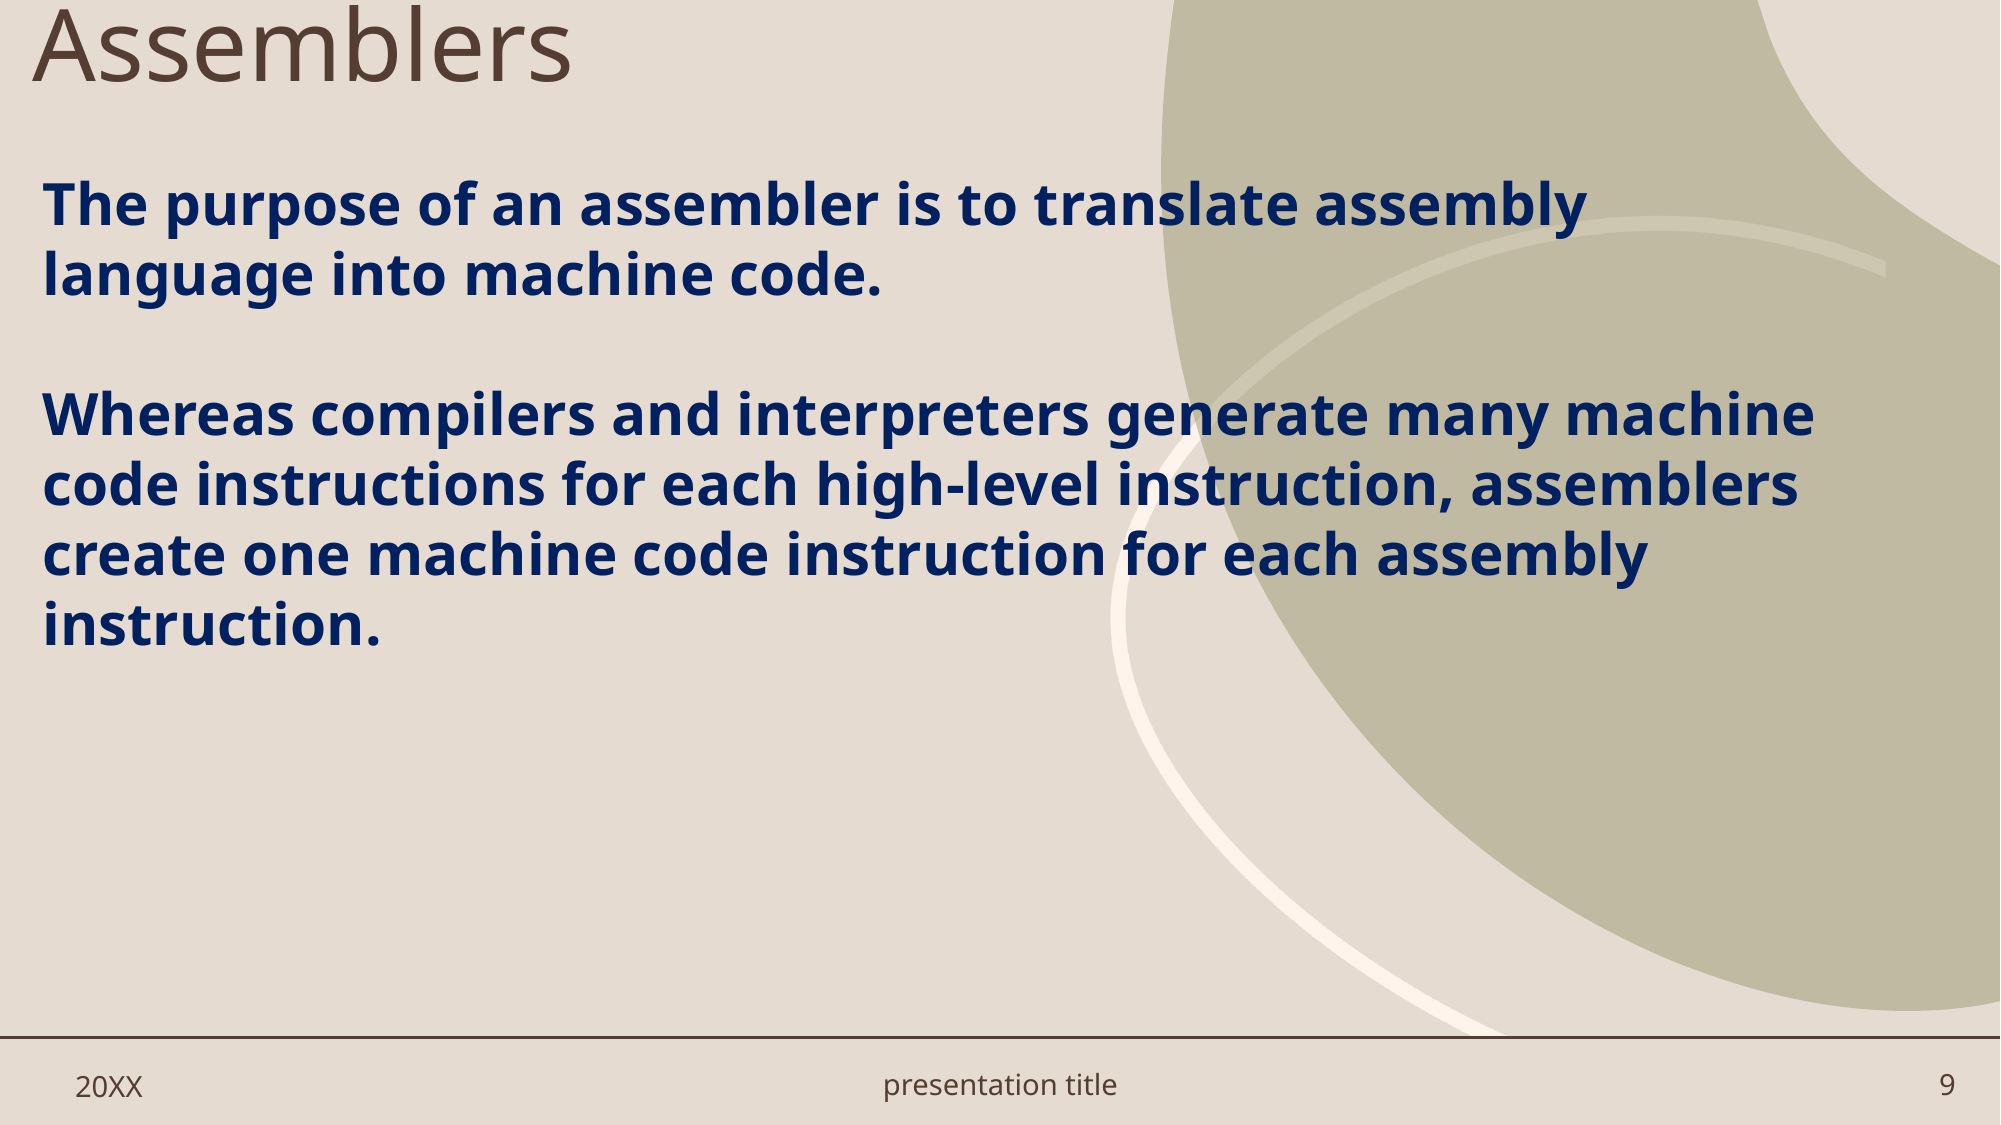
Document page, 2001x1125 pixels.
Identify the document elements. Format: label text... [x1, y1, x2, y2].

footer presentation title [718, 1060, 1283, 1112]
slide_number 9 [1808, 1060, 1971, 1112]
slide_number 20XX [60, 1060, 222, 1112]
list The purpose of an assembler is to translate assembly language into machine code. Whereas compilers and interpreters generate many machine code instructions for each high-level instruction, assemblers create one machine code instruction for each assembly instruction. [27, 89, 1890, 1112]
title Assemblers [17, 0, 1732, 111]
